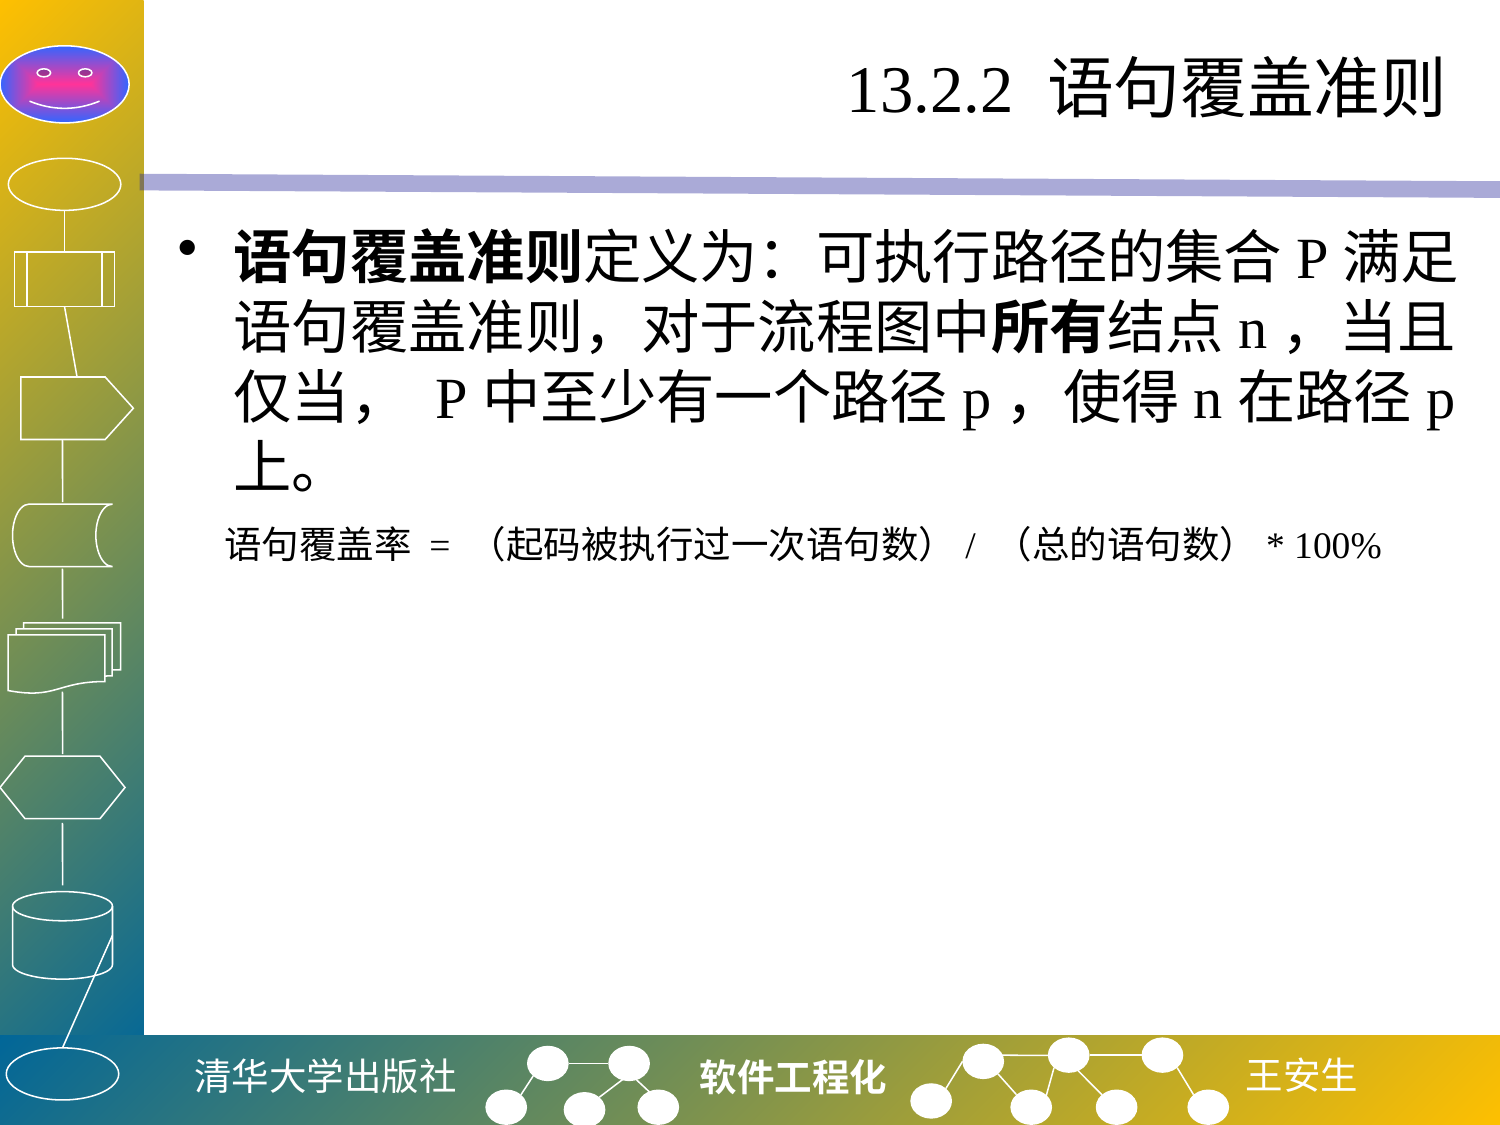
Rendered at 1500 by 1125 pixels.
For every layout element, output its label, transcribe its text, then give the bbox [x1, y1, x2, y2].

title 13.2.2 语句覆盖准则 [187, 24, 1463, 147]
text_box 语句覆盖率 = （起码被执行过一次语句数）/ （总的语句数）* 100% [209, 514, 1431, 574]
list 语句覆盖准则定义为：可执行路径的集合P满足语句覆盖准则，对于流程图中所有结点n，当且仅当， P中至少有一个路径p，使得n在路径p上。 [162, 212, 1476, 460]
